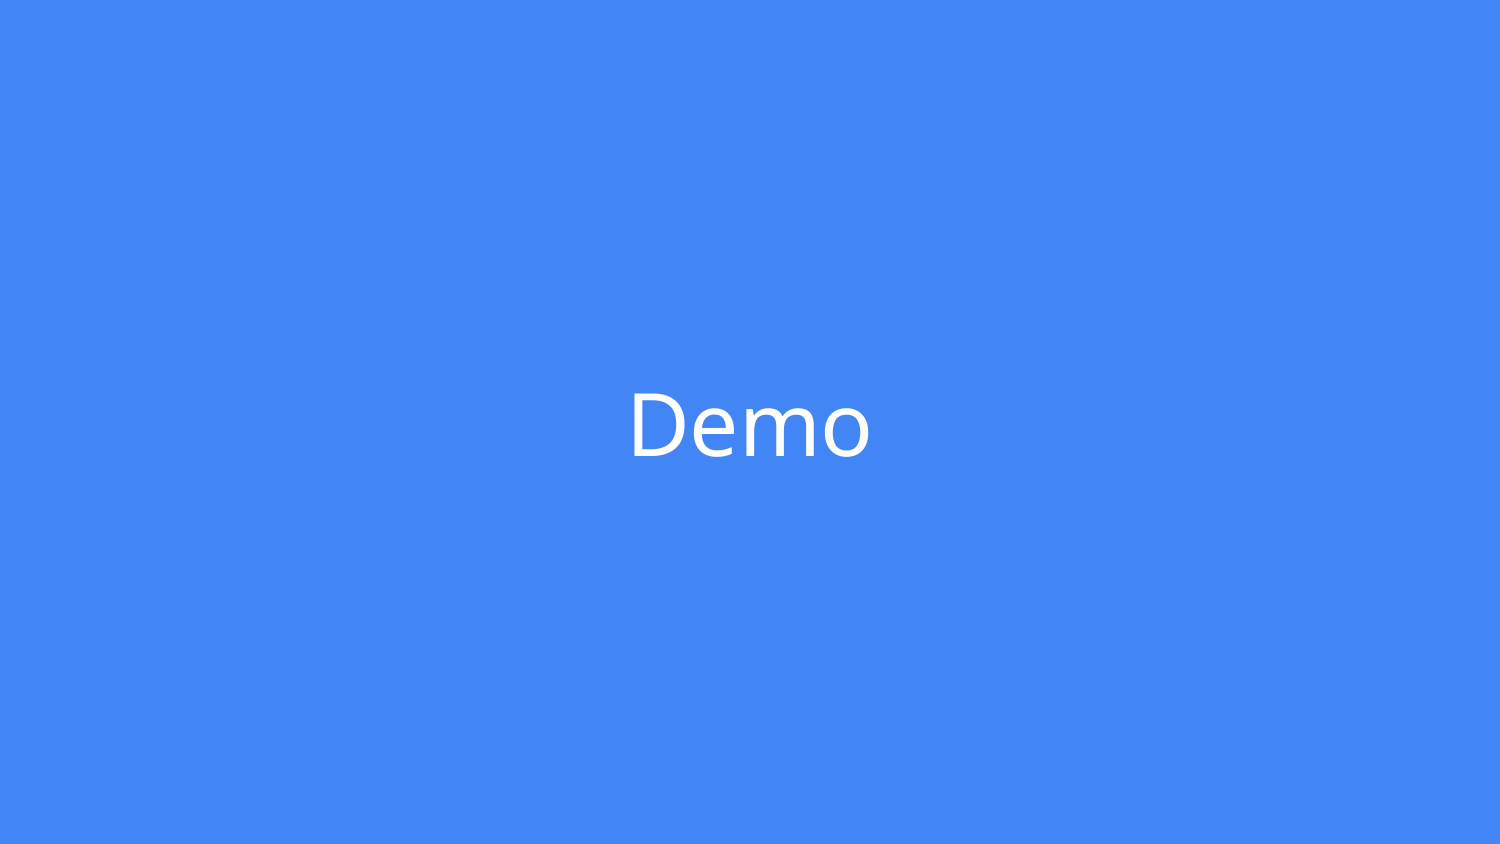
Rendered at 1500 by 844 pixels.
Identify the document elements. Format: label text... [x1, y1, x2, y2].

title Demo [75, 338, 1425, 505]
